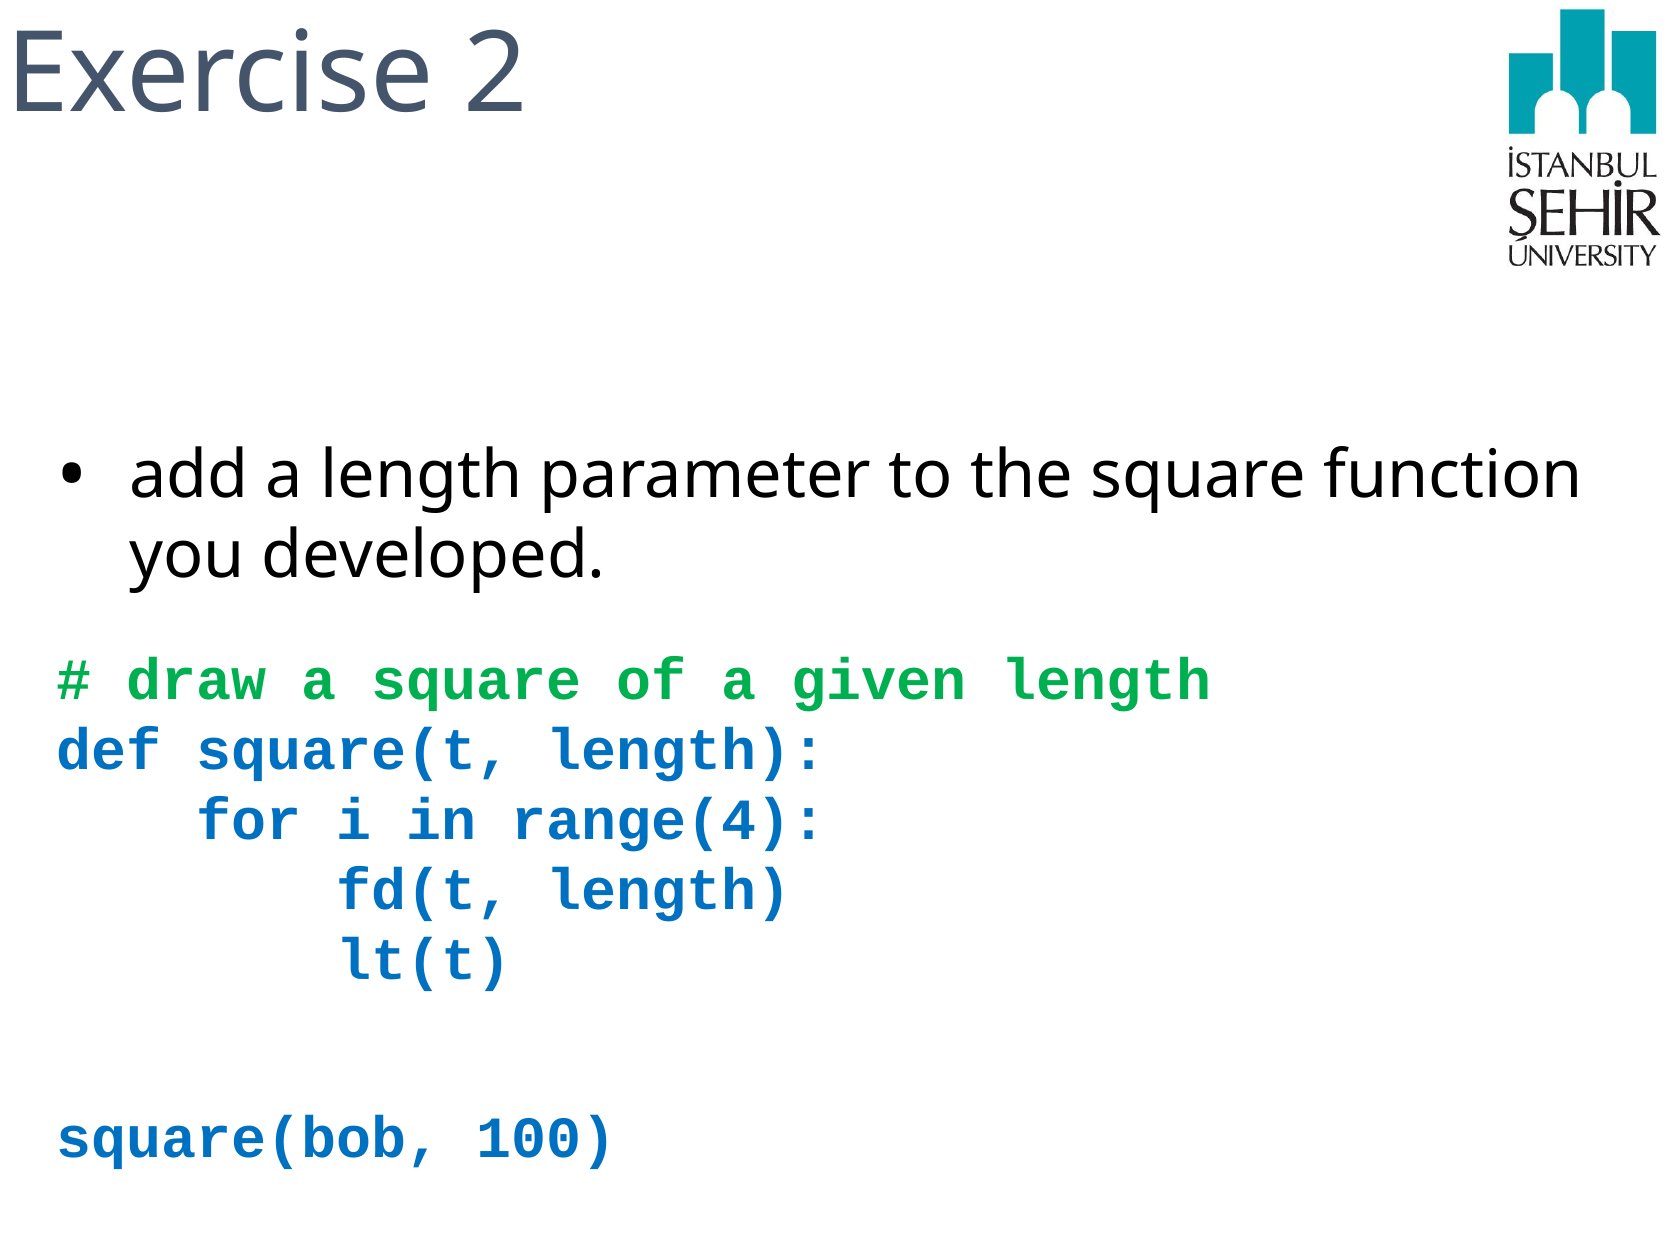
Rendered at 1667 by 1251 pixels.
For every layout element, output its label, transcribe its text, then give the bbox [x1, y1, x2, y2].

picture [1491, 0, 1667, 285]
title Exercise 2 [0, 0, 1655, 133]
list add a length parameter to the square function you developed. # draw a square of a given length def square(t, length): for i in range(4): fd(t, length) lt(t) square(bob, 100) [8, 354, 1663, 1246]
